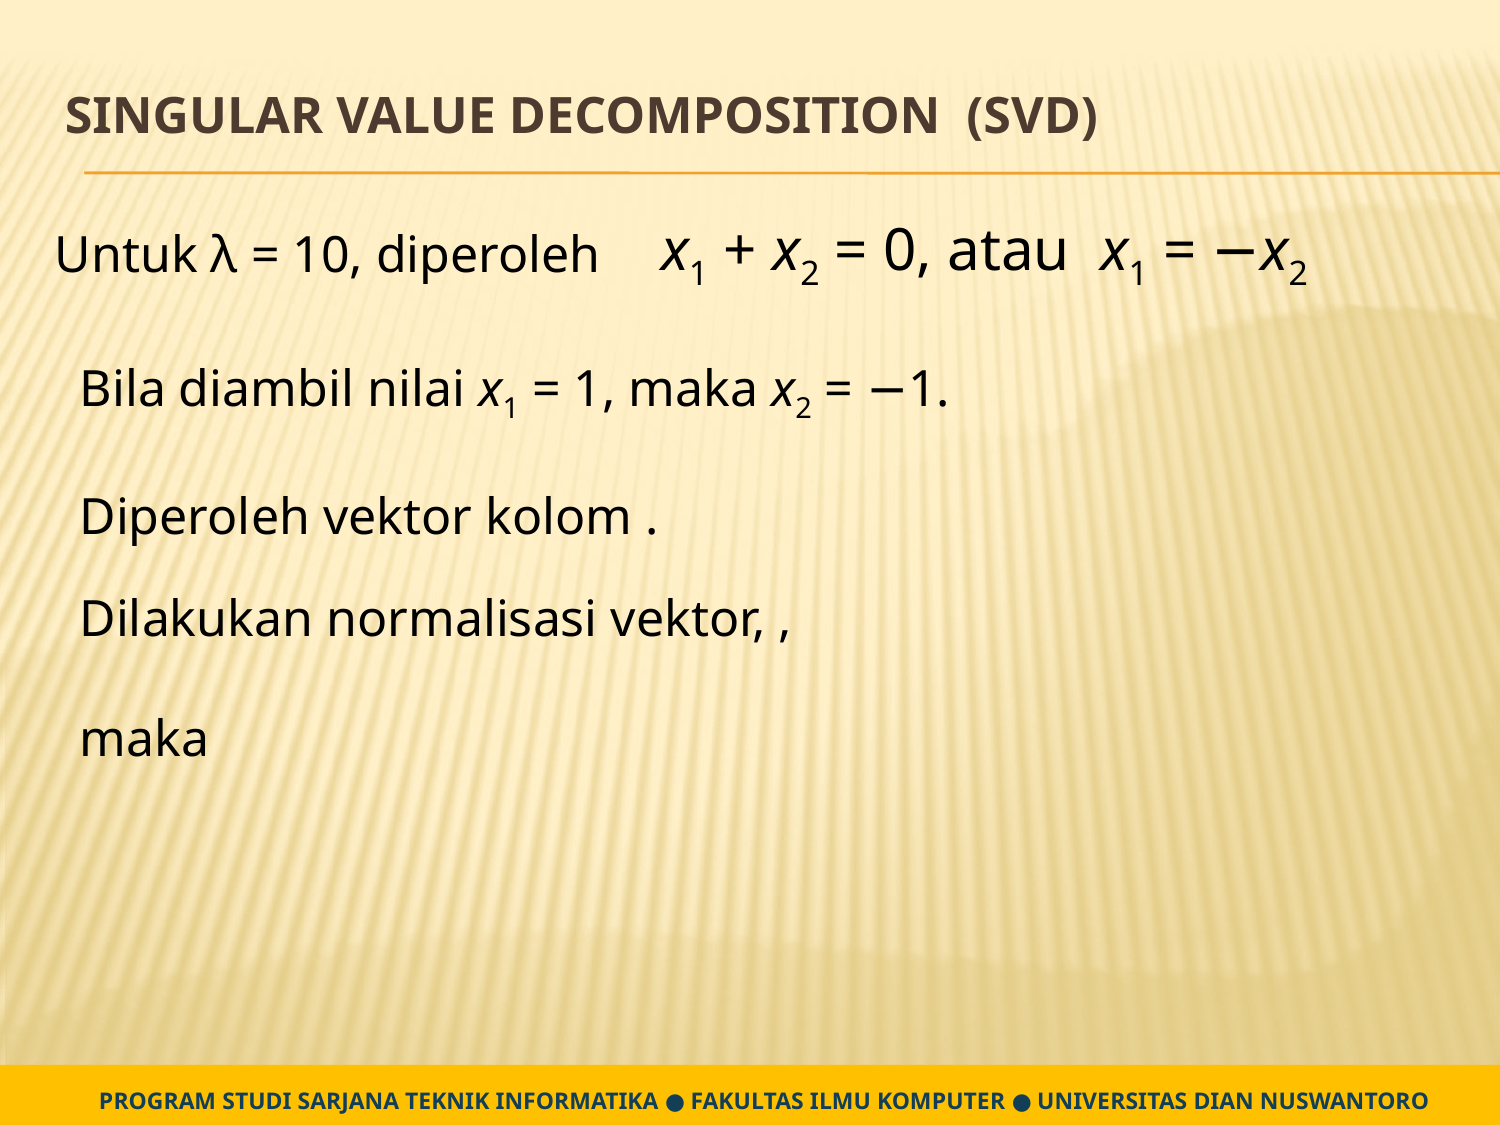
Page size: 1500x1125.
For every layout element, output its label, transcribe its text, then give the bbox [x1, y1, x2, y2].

text_box [0, 1063, 1500, 1125]
text_box Untuk λ = 10, diperoleh [40, 215, 629, 290]
title Singular Value Decomposition (SVD) [50, 75, 1475, 213]
text_box x1 + x2 = 0, atau x1 = −x2 [646, 204, 1424, 300]
text_box PROGRAM STUDI SARJANA TEKNIK INFORMATIKA ● FAKULTAS ILMU KOMPUTER ● UNIVERSITAS DIAN NUSWANTORO [29, 1079, 1500, 1122]
